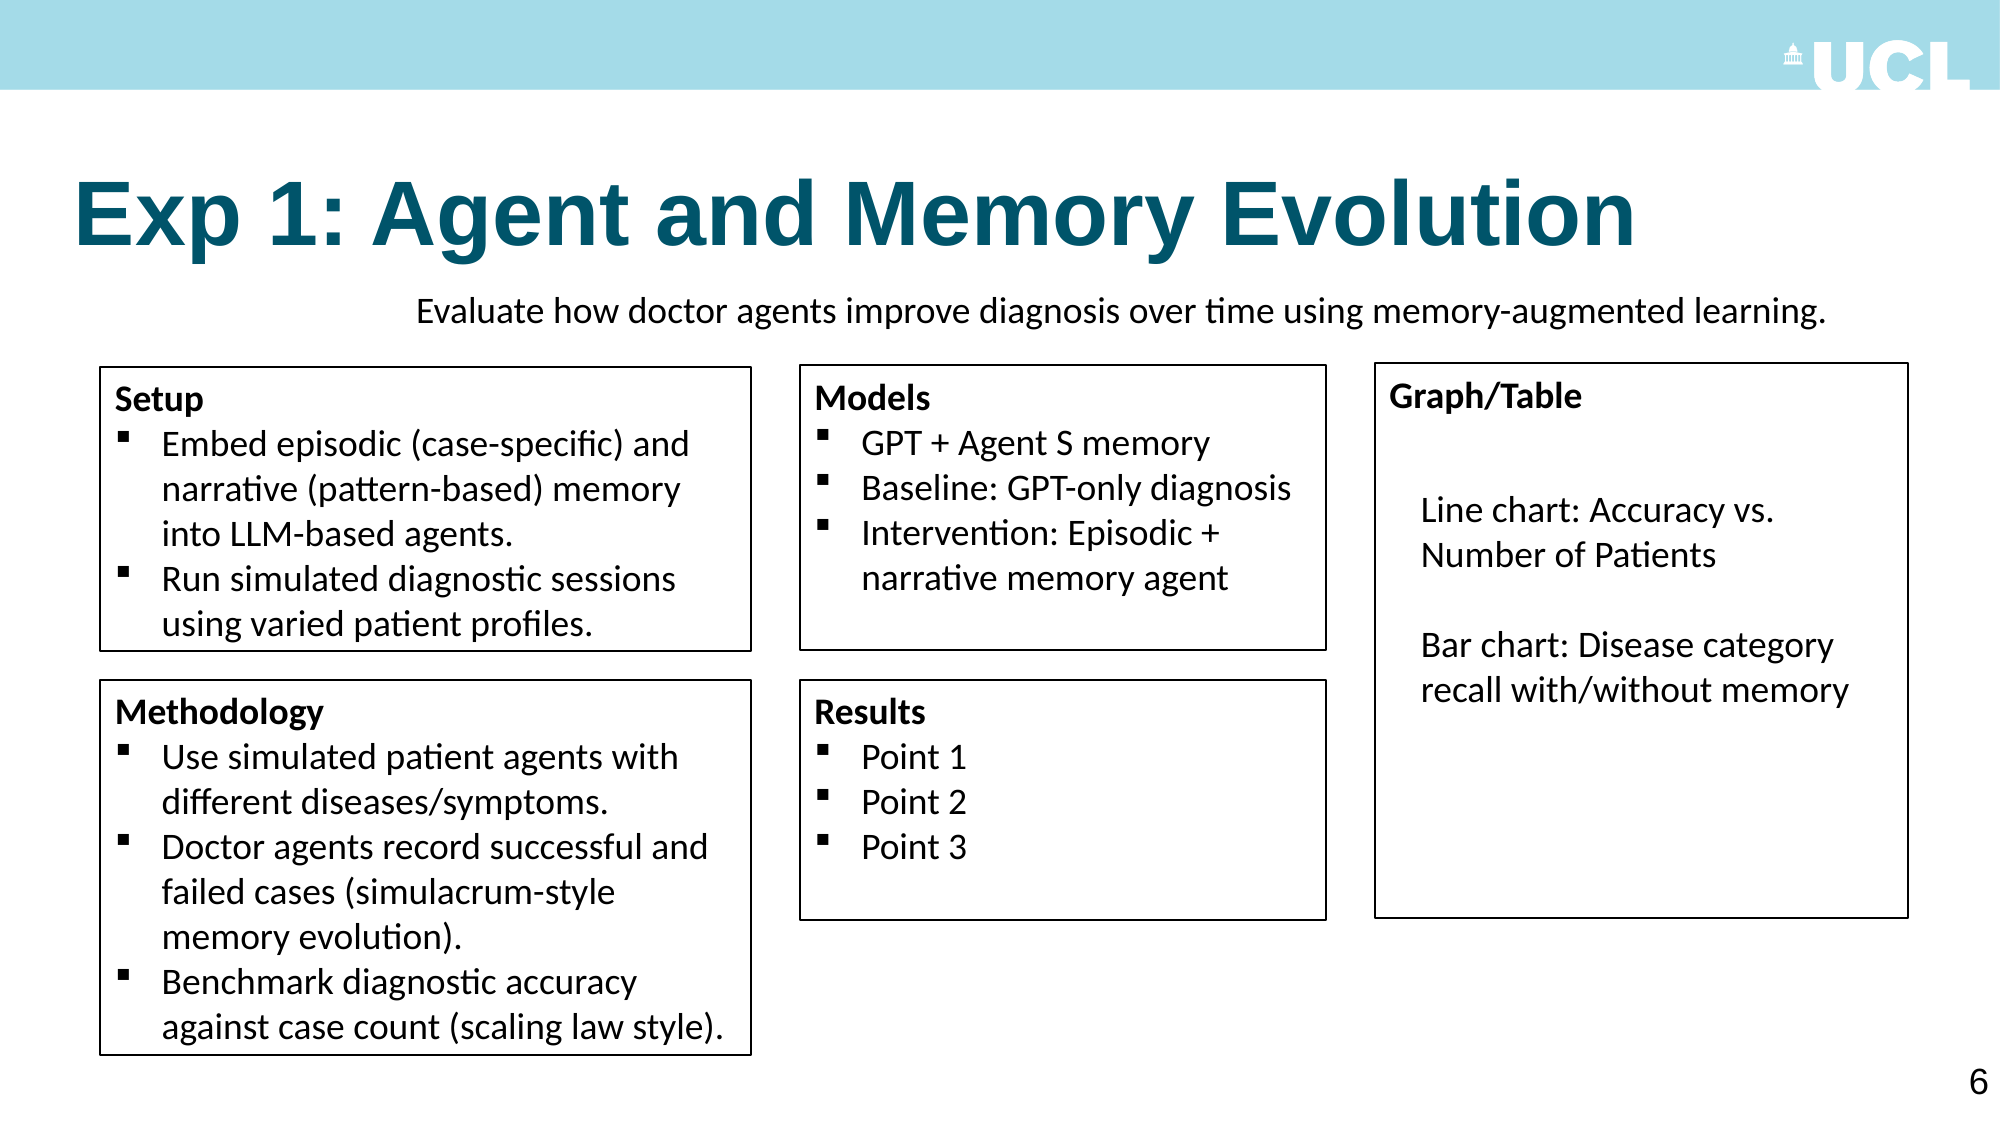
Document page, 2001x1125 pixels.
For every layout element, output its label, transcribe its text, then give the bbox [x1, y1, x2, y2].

text_box Results Point 1 Point 2 Point 3 [799, 679, 1327, 920]
text_box Methodology Use simulated patient agents with different diseases/symptoms. Doctor agents record successful and failed cases (simulacrum-style memory evolution). Benchmark diagnostic accuracy against case count (scaling law style). [99, 679, 752, 1055]
text_box Graph/Table [1374, 363, 1909, 919]
text_box Models GPT + Agent S memory Baseline: GPT-only diagnosis Intervention: Episodic + narrative memory agent [799, 384, 1327, 650]
text_box Line chart: Accuracy vs. Number of Patients Bar chart: Disease category recall with/without memory [1406, 477, 1884, 763]
text_box 6 [1896, 1010, 2000, 1107]
picture [0, 0, 2000, 90]
title Exp 1: Agent and Memory Evolution [24, 145, 1975, 897]
text_box Evaluate how doctor agents improve diagnosis over time using memory-augmented learning. [401, 278, 1844, 384]
text_box Setup Embed episodic (case-specific) and narrative (pattern-based) memory into LLM-based agents. Run simulated diagnostic sessions using varied patient profiles. [99, 366, 752, 652]
